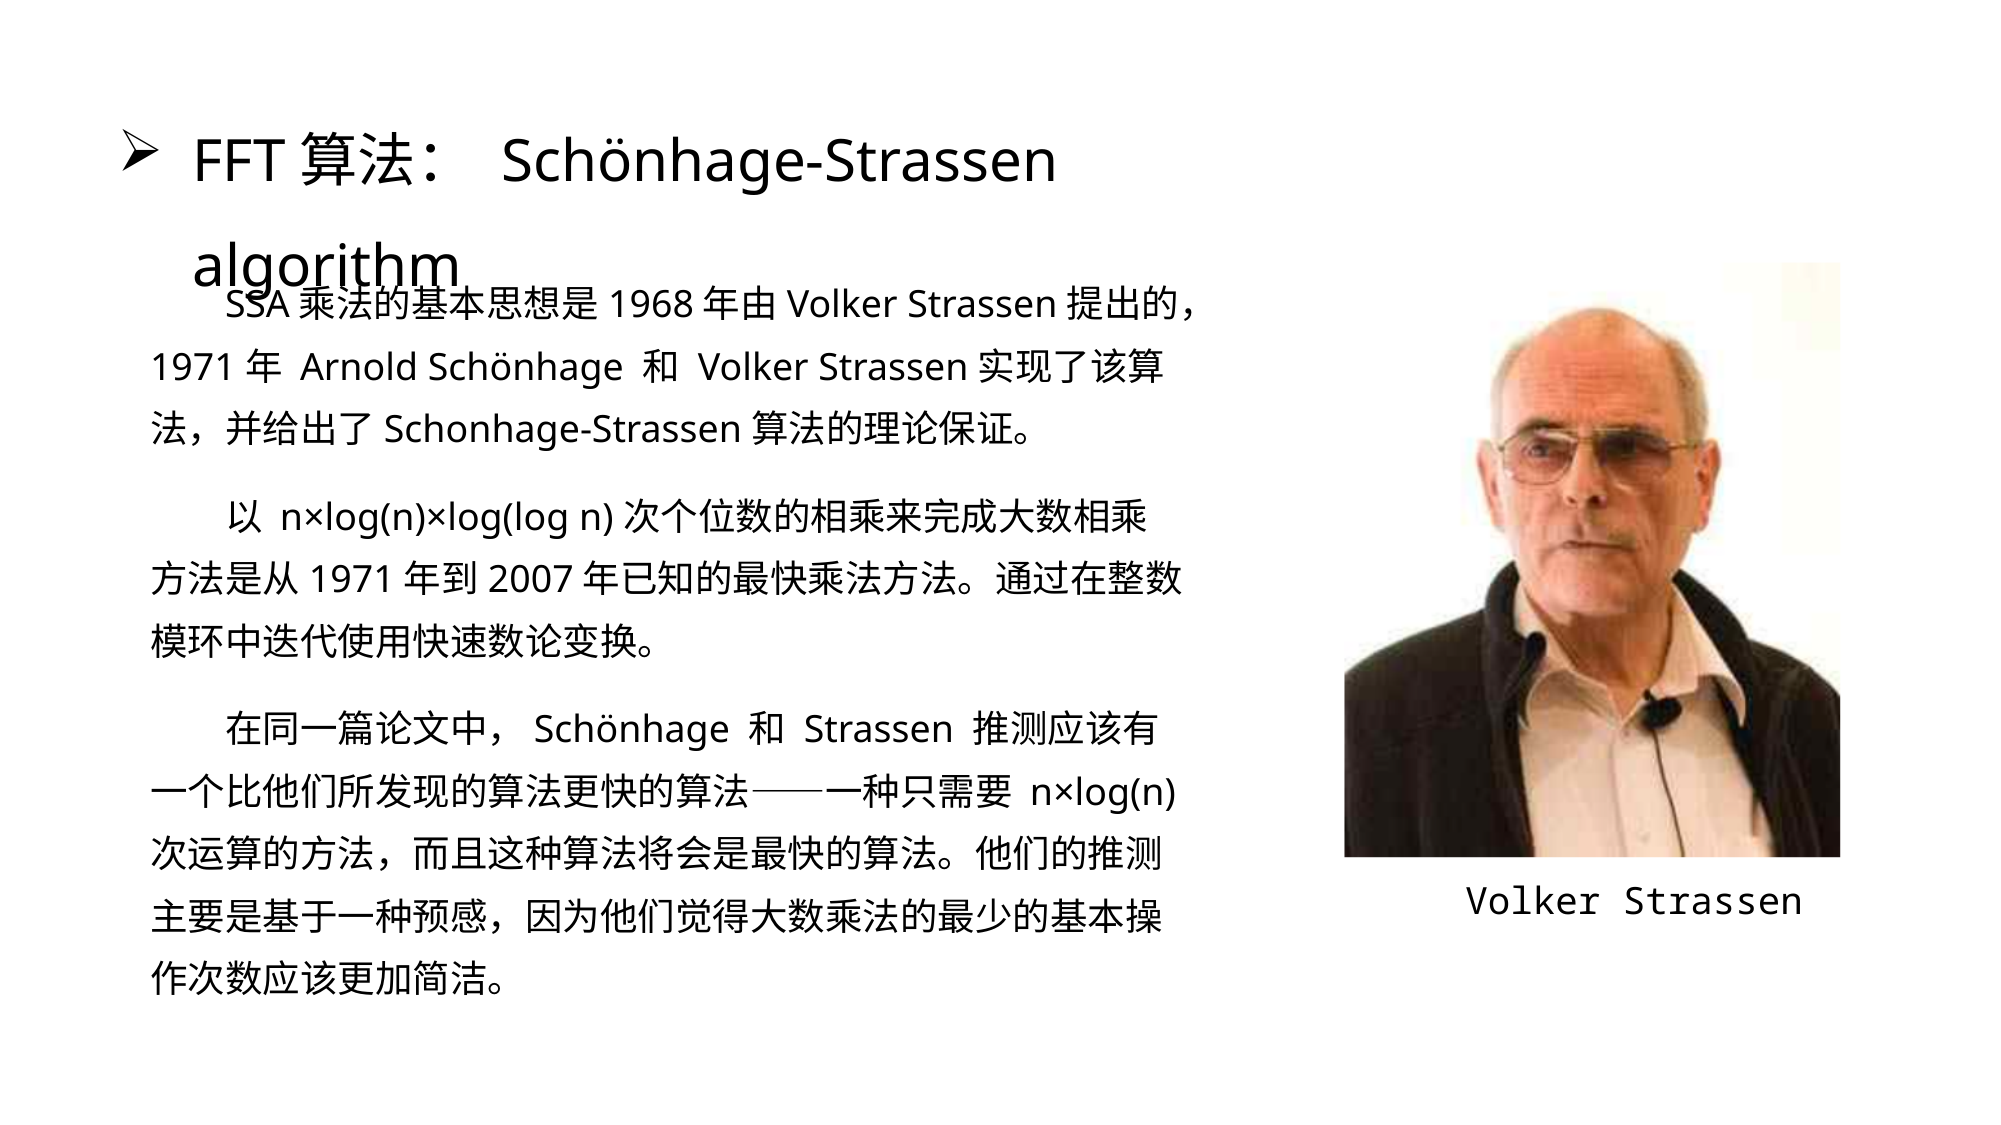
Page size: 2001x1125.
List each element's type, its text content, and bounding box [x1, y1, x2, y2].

text_box FFT算法： Schönhage-Strassen algorithm [102, 80, 1321, 306]
text_box Volker Strassen [1450, 882, 1865, 930]
text_box SSA乘法的基本思想是1968年由Volker Strassen提出的，1971年 Arnold Schönhage 和 Volker Strassen实现了该算法，并给出了Schonhage-Strassen算法的理论保证。 以 n×log(n)×log(log n)次个位数的相乘来完成大数相乘方法是从1971年到2007年已知的最快乘法方法。通过在整数模环中迭代使用快速数论变换。 在同一篇论文中，Schönhage 和 Strassen 推测应该有一个比他们所发现的算法更快的算法——一种只需要 n×log(n) 次运算的方法，而且这种算法将会是最快的算法。他们的推测主要是基于一种预感，因为他们觉得大数乘法的最少的基本操作次数应该更加简洁。 [135, 255, 1200, 1008]
picture [1316, 255, 1865, 882]
